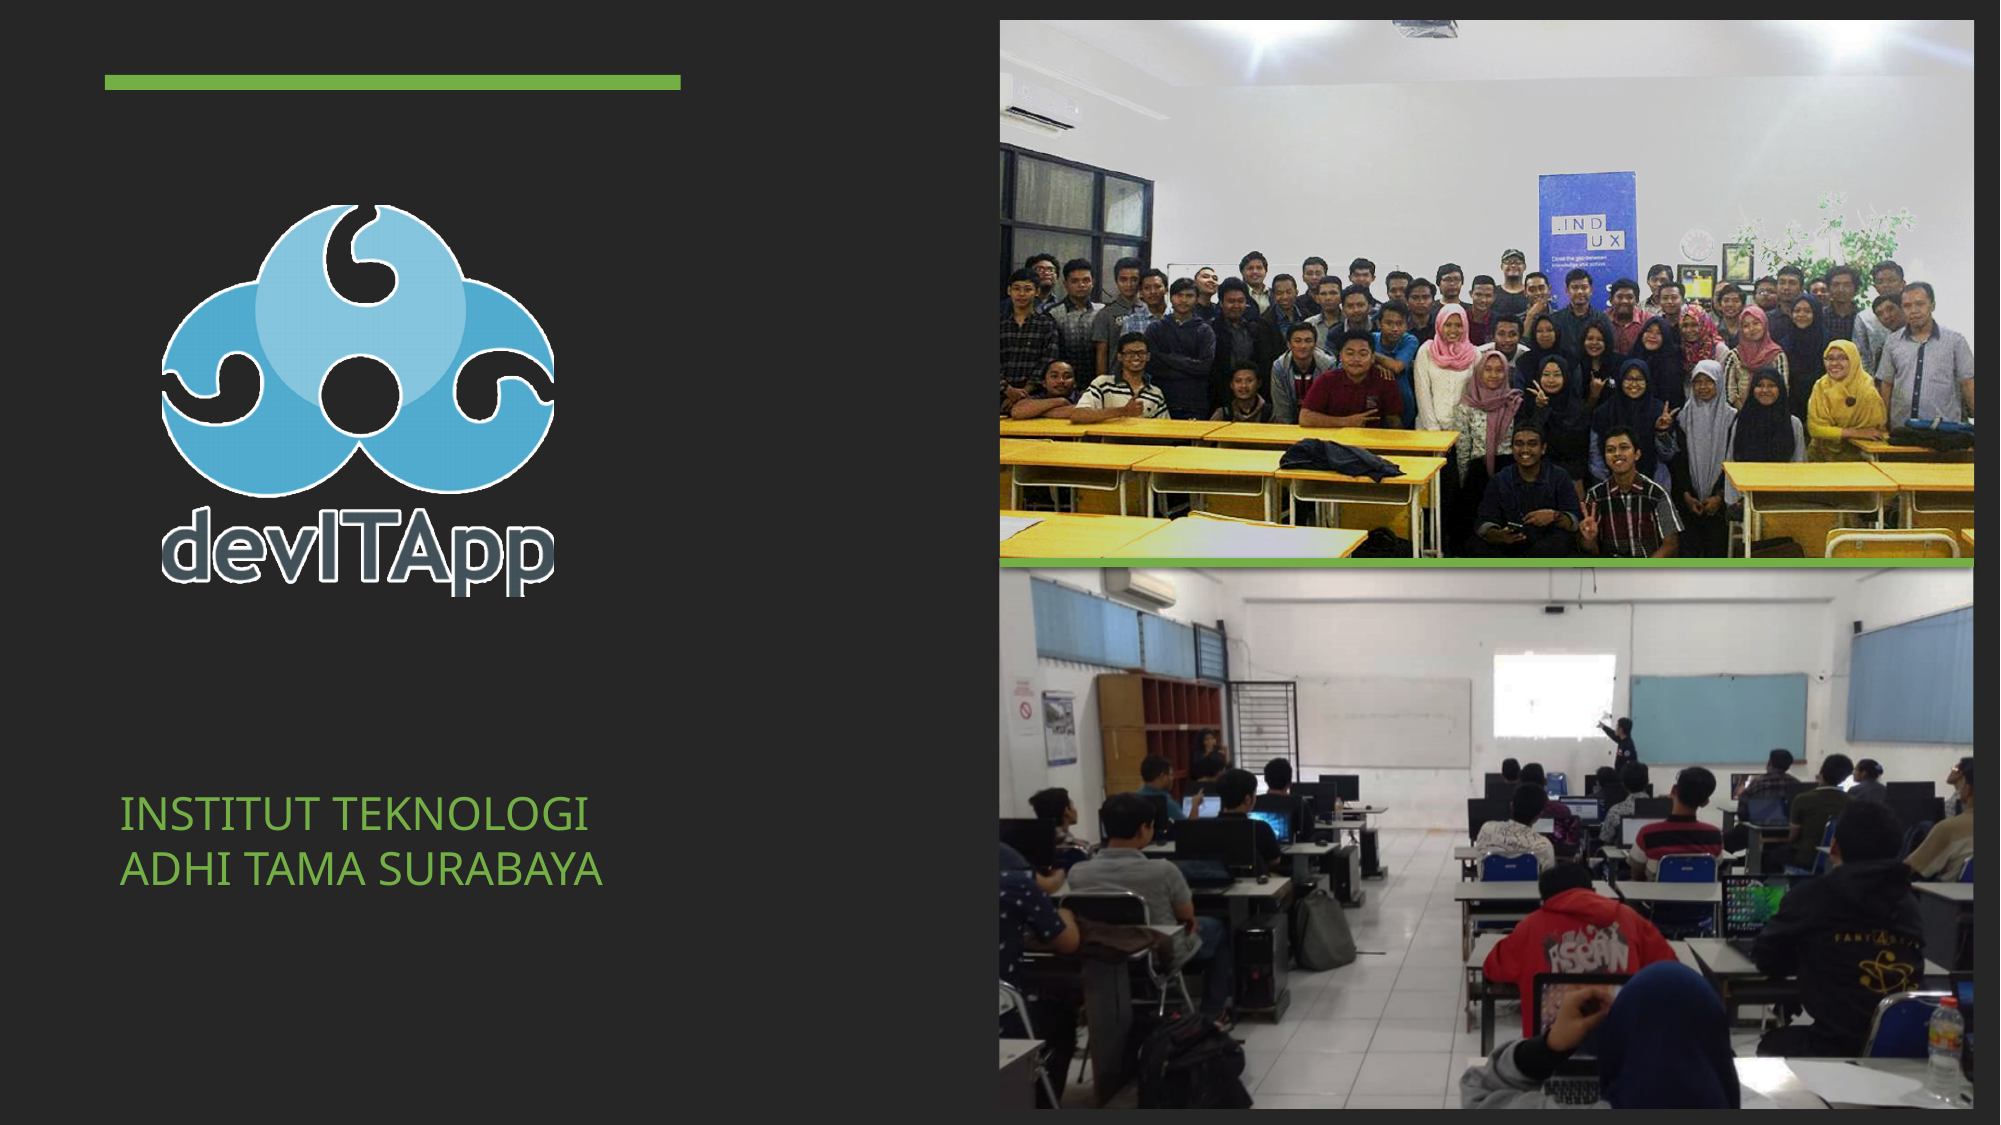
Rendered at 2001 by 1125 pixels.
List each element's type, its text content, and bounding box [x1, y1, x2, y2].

subtitle INSTITUT TEKNOLOGI ADHI TAMA SURABAYA [104, 777, 681, 966]
text_box [999, 20, 1975, 558]
text_box [0, 0, 2000, 1125]
text_box [104, 74, 681, 90]
picture [162, 205, 554, 597]
text_box [999, 575, 1974, 1109]
title [104, 141, 681, 762]
